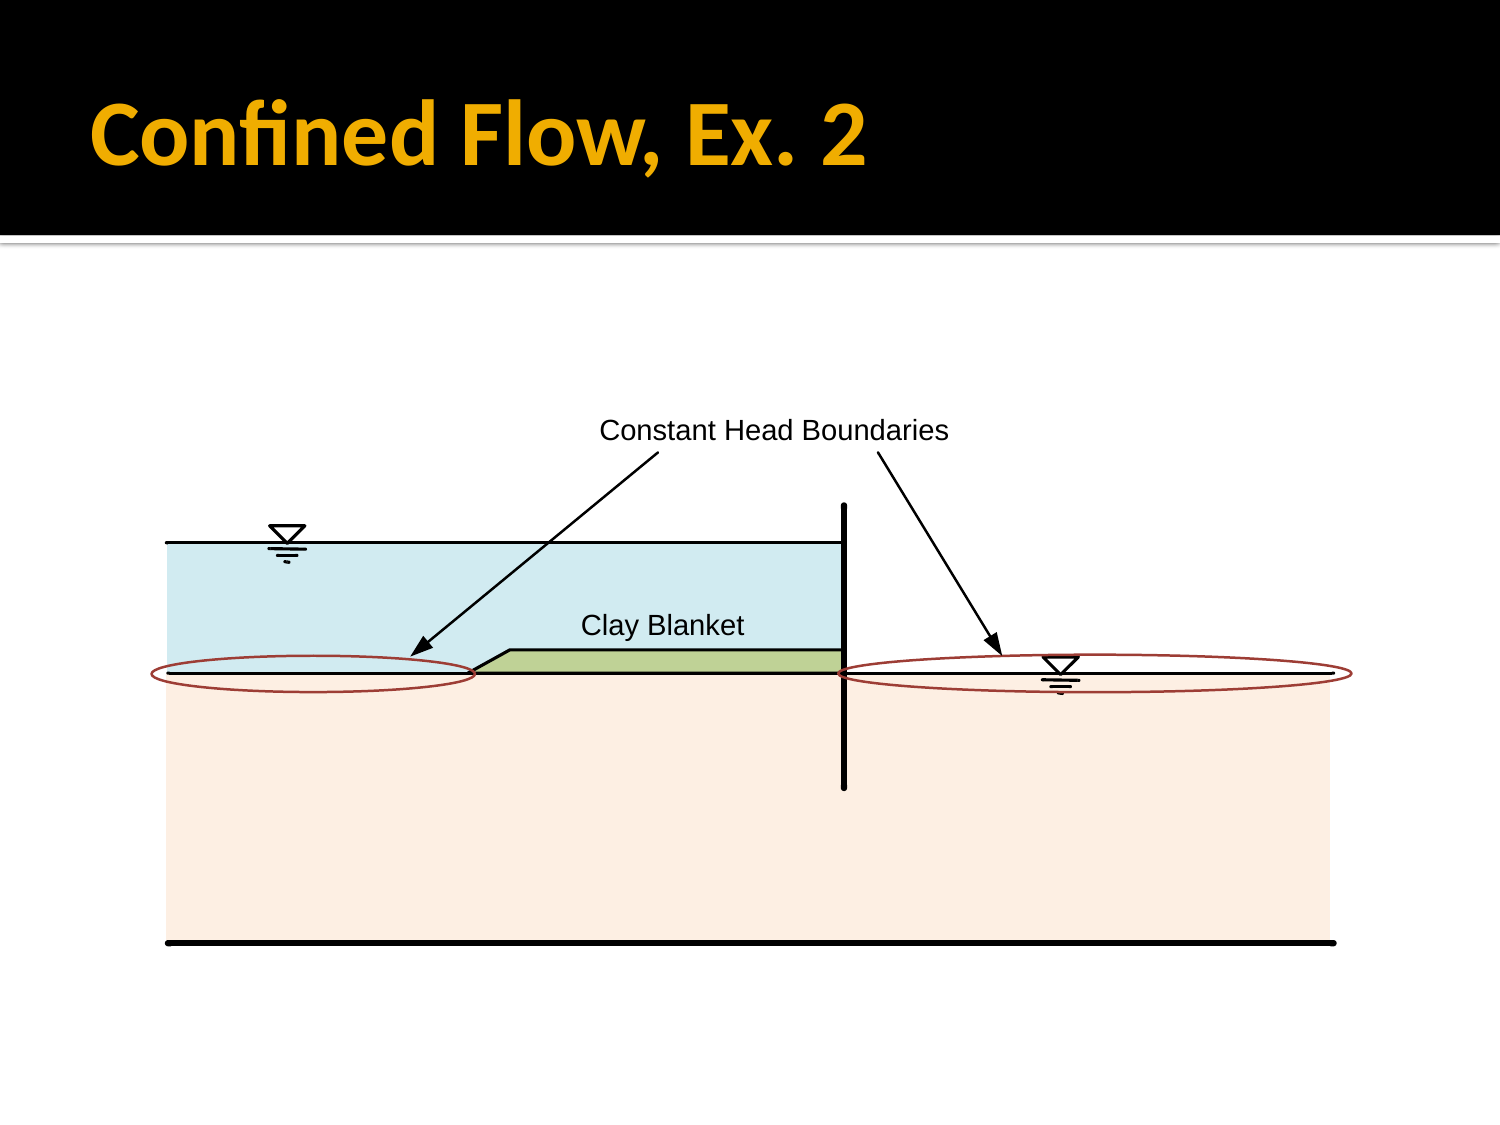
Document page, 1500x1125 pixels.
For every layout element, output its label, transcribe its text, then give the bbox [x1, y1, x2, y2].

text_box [162, 705, 1340, 949]
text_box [147, 407, 1356, 696]
title Confined Flow, Ex. 2 [75, 24, 1425, 231]
